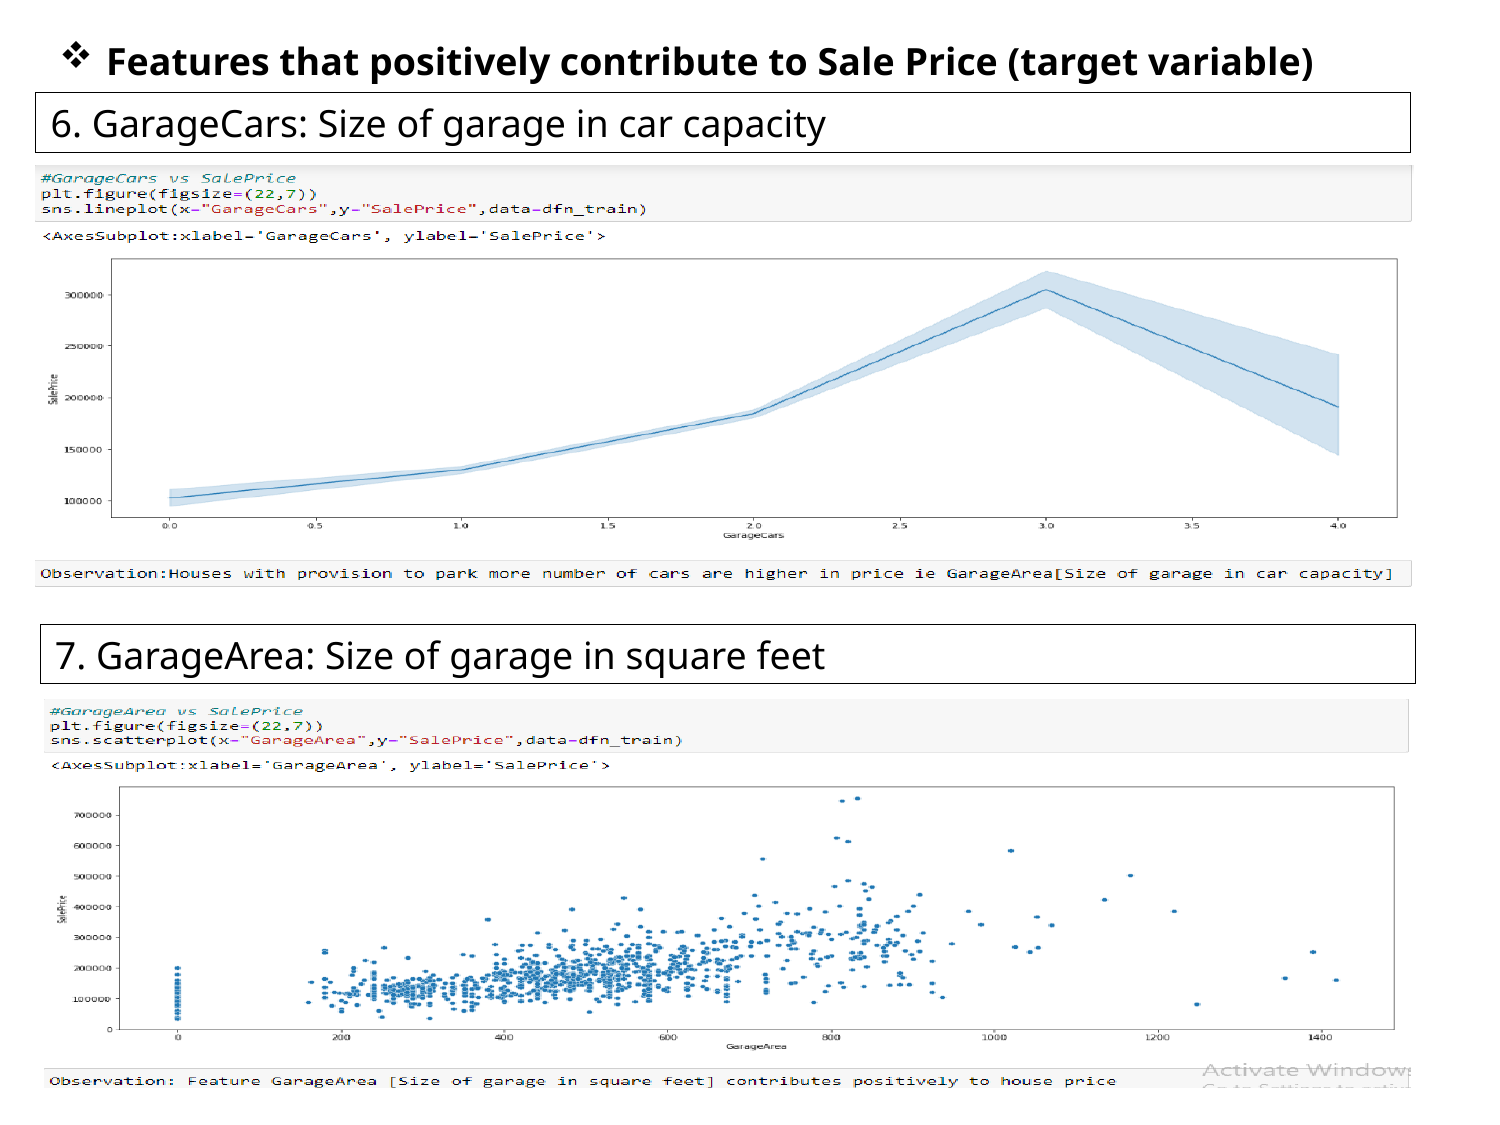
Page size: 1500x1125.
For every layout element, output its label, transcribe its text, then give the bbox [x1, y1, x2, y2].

text_box Features that positively contribute to Sale Price (target variable) [44, 30, 1420, 90]
text_box 7. GarageArea: Size of garage in square feet [40, 624, 1416, 684]
text_box 6. GarageCars: Size of garage in car capacity [35, 92, 1411, 153]
picture [44, 699, 1412, 1088]
picture [35, 165, 1414, 588]
